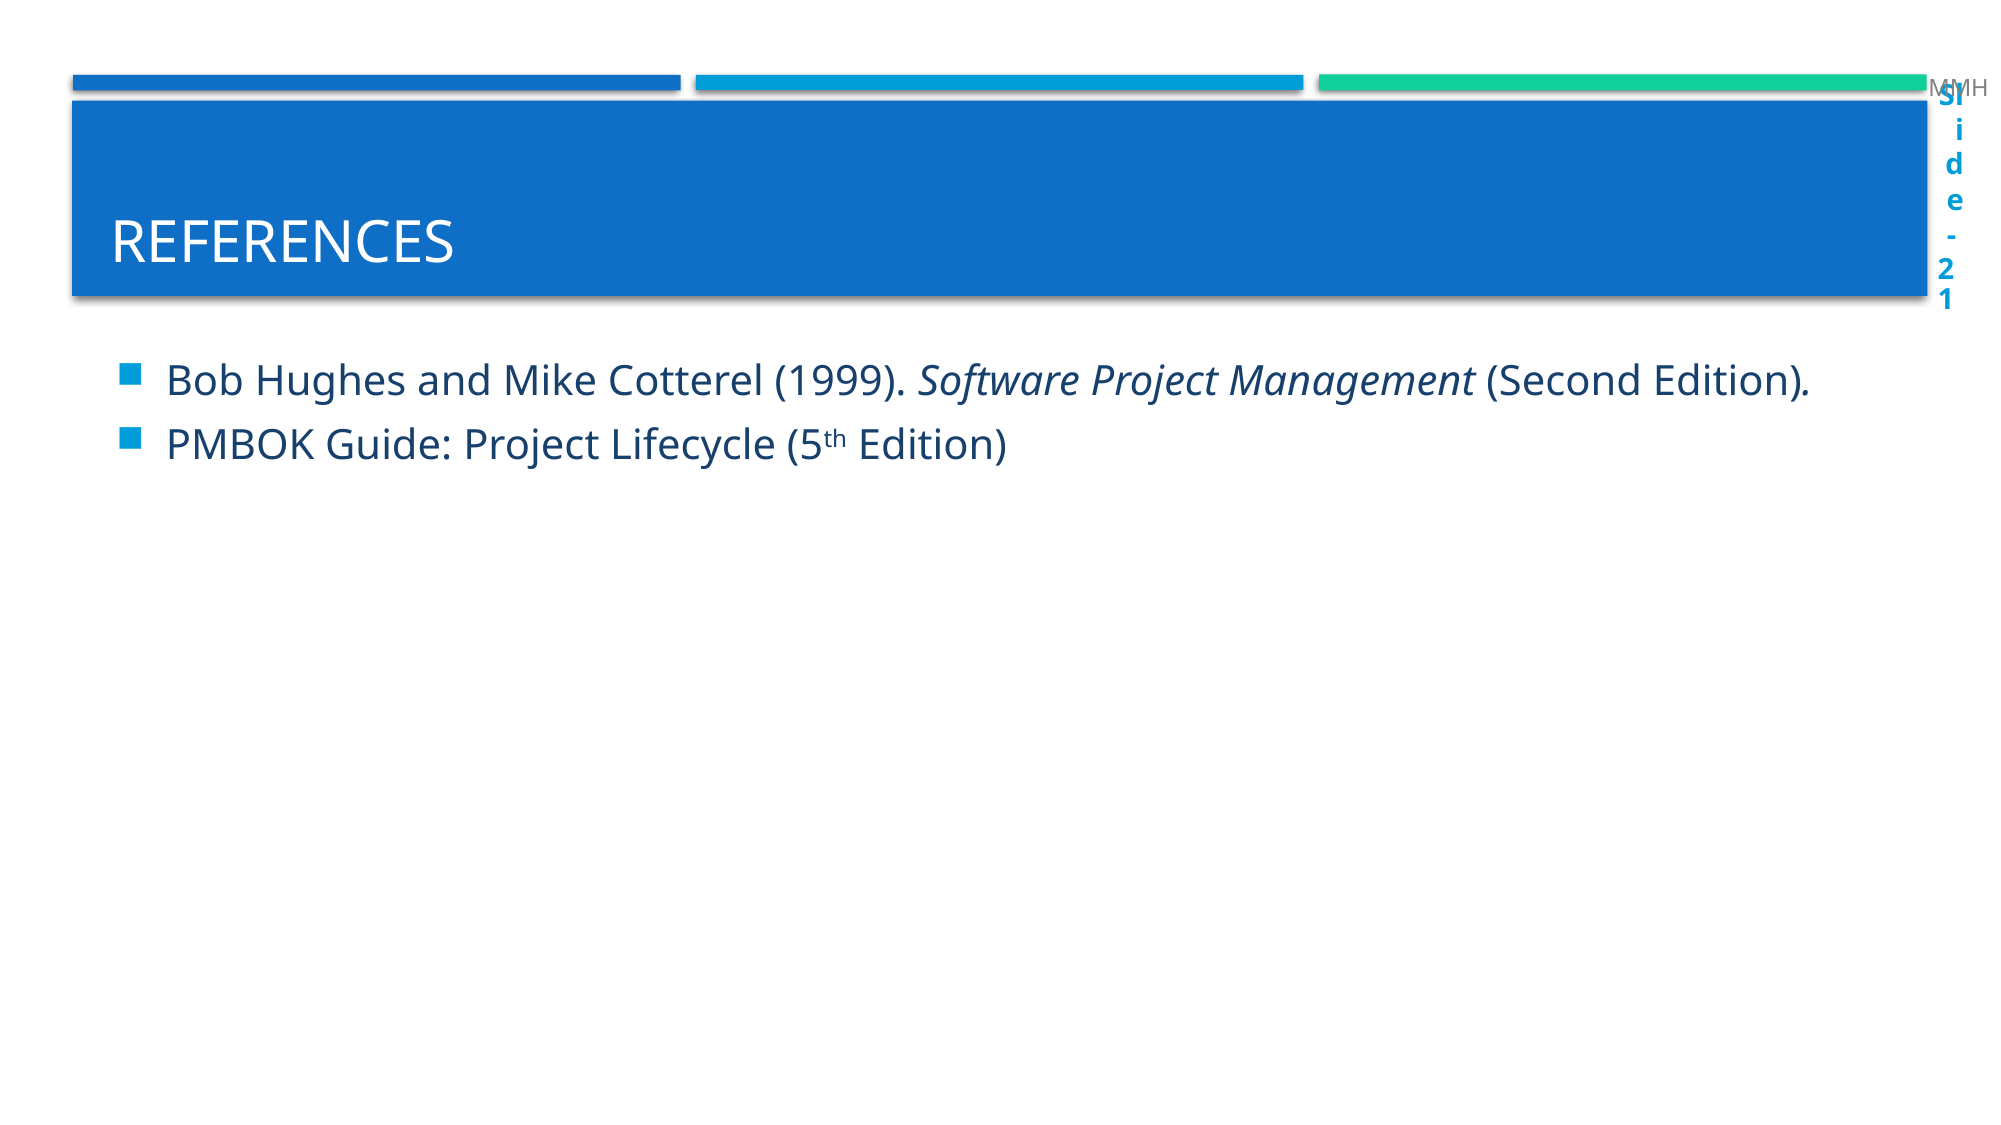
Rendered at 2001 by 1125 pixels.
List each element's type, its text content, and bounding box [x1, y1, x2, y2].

slide_number Slide - 21 [1930, 110, 1972, 303]
text_box MMH [1900, 64, 2000, 110]
list Bob Hughes and Mike Cotterel (1999). Software Project Management (Second Edition). PMBOK Guide: Project Lifecycle (5th Edition) [100, 323, 1910, 569]
title references [95, 115, 1905, 282]
